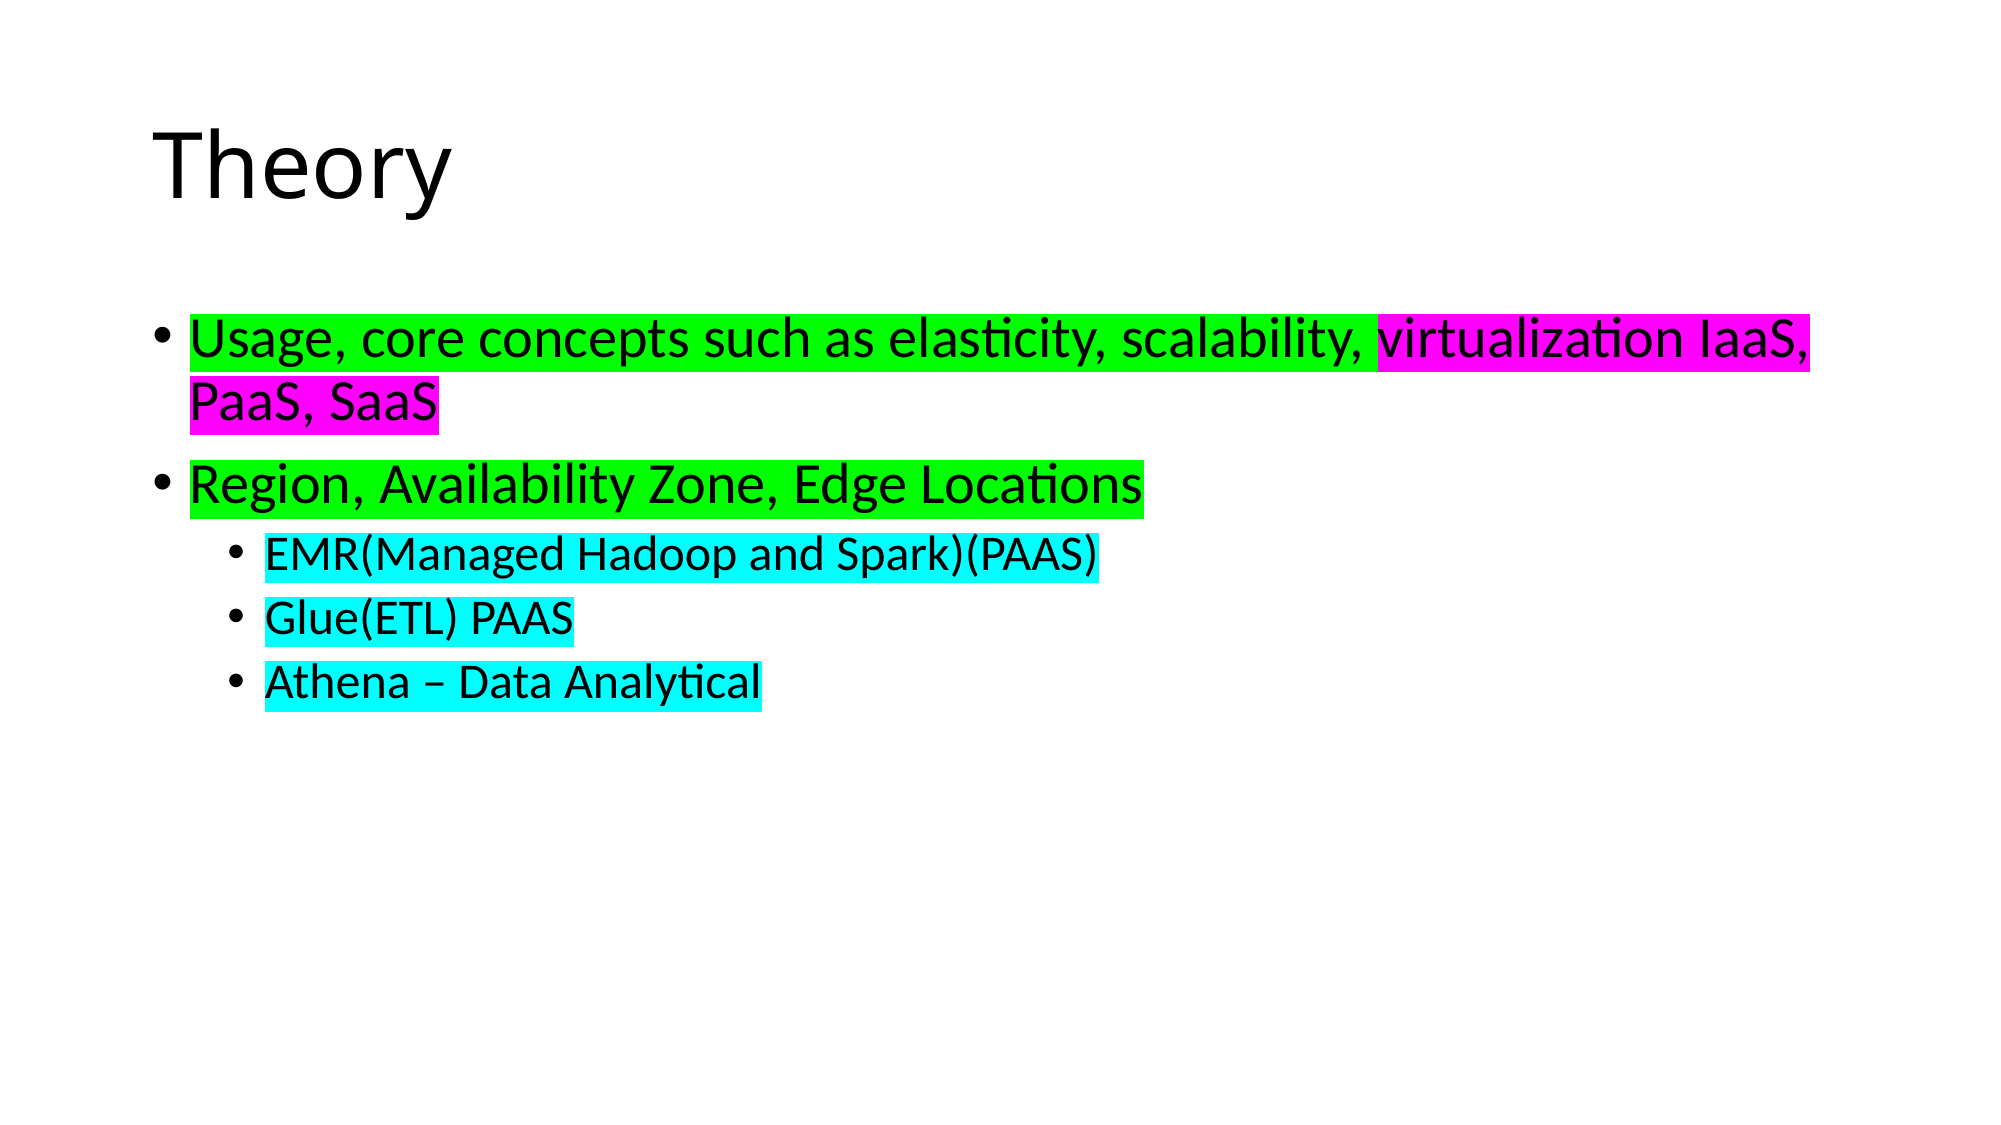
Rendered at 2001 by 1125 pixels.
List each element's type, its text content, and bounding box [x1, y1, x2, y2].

list Usage, core concepts such as elasticity, scalability, virtualization IaaS, PaaS, SaaS Region, Availability Zone, Edge Locations EMR(Managed Hadoop and Spark)(PAAS) Glue(ETL) PAAS Athena – Data Analytical [137, 299, 1863, 1014]
title Theory [137, 59, 1863, 278]
